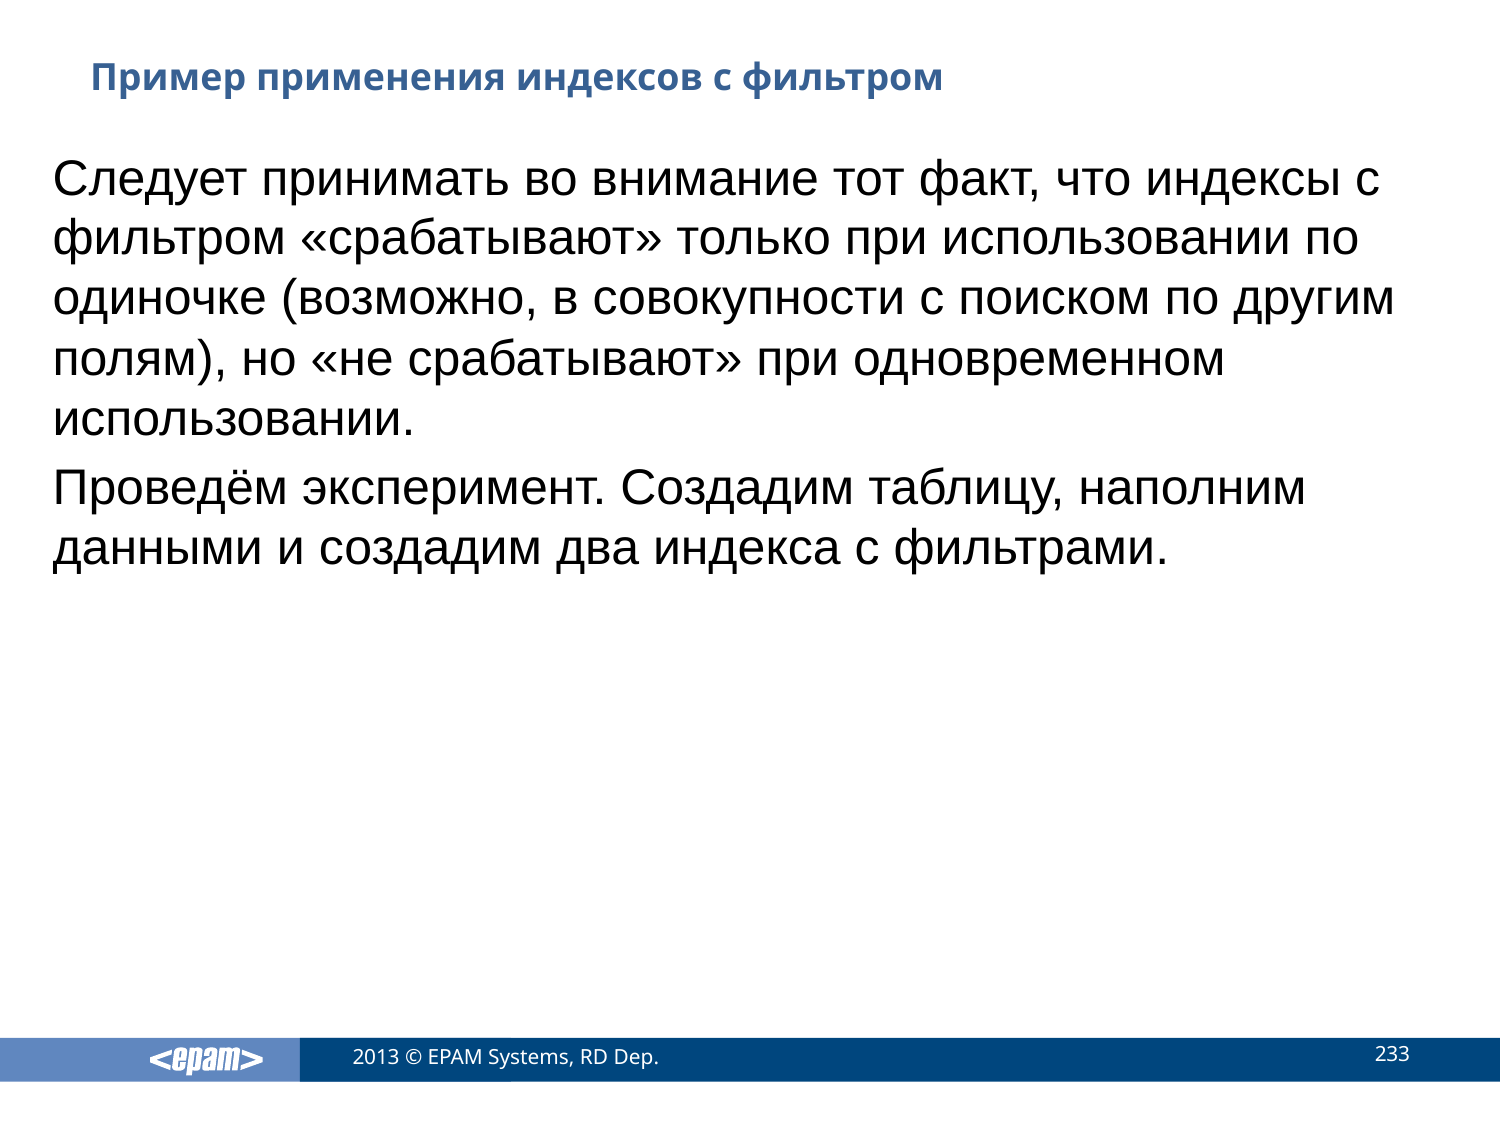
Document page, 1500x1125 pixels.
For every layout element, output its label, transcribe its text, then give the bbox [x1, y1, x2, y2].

text_box Следует принимать во внимание тот факт, что индексы с фильтром «срабатывают» только при использовании по одиночке (возможно, в совокупности с поиском по другим полям), но «не срабатывают» при одновременном использовании. Проведём эксперимент. Создадим таблицу, наполним данными и создадим два индекса с фильтрами. [37, 137, 1450, 276]
footer 2013 © EPAM Systems, RD Dep. [337, 1028, 738, 1088]
title Пример применения индексов с фильтром [75, 45, 1425, 137]
slide_number 233 [1262, 1025, 1425, 1085]
